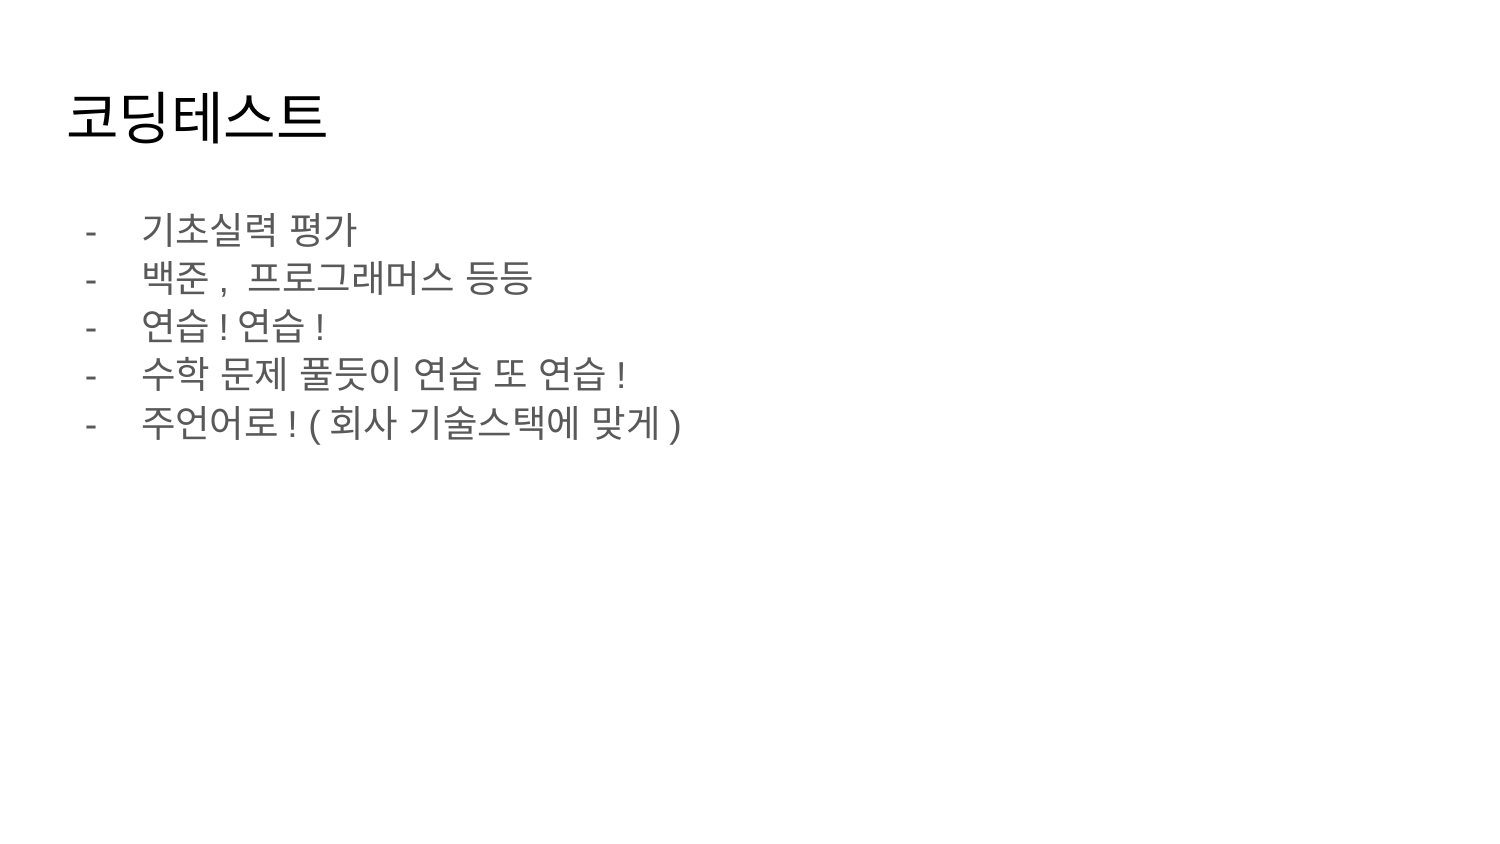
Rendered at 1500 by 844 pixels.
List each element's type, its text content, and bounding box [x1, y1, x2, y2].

list 기초실력 평가 백준, 프로그래머스 등등 연습!연습! 수학 문제 풀듯이 연습 또 연습! 주언어로! (회사 기술스택에 맞게) [51, 189, 1449, 750]
title 코딩테스트 [51, 72, 1449, 167]
